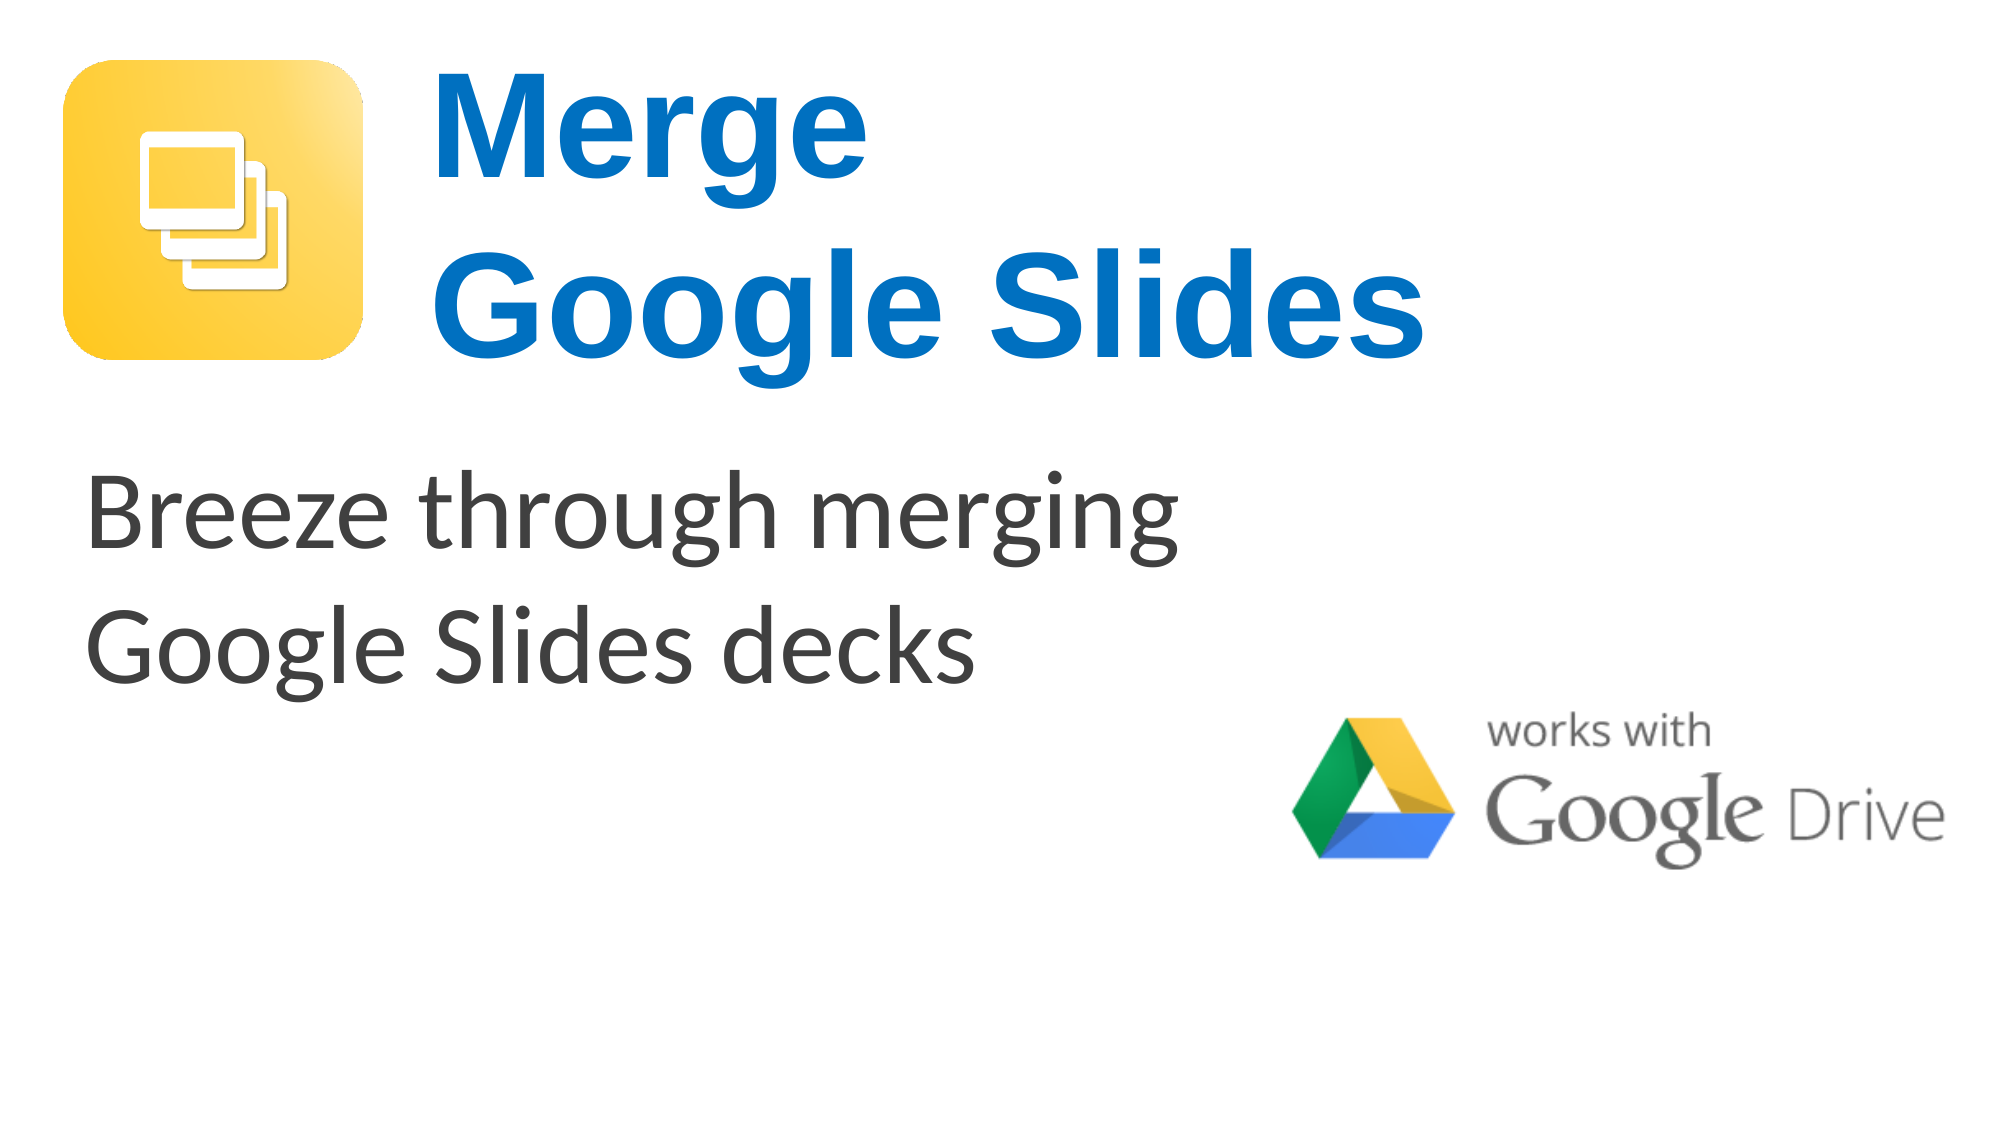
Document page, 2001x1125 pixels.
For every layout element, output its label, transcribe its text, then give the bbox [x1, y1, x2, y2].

picture [1248, 664, 1988, 911]
text_box Breeze through merging Google Slides decks [69, 428, 1197, 713]
picture [63, 60, 363, 360]
text_box Merge Google Slides [414, 19, 1446, 395]
